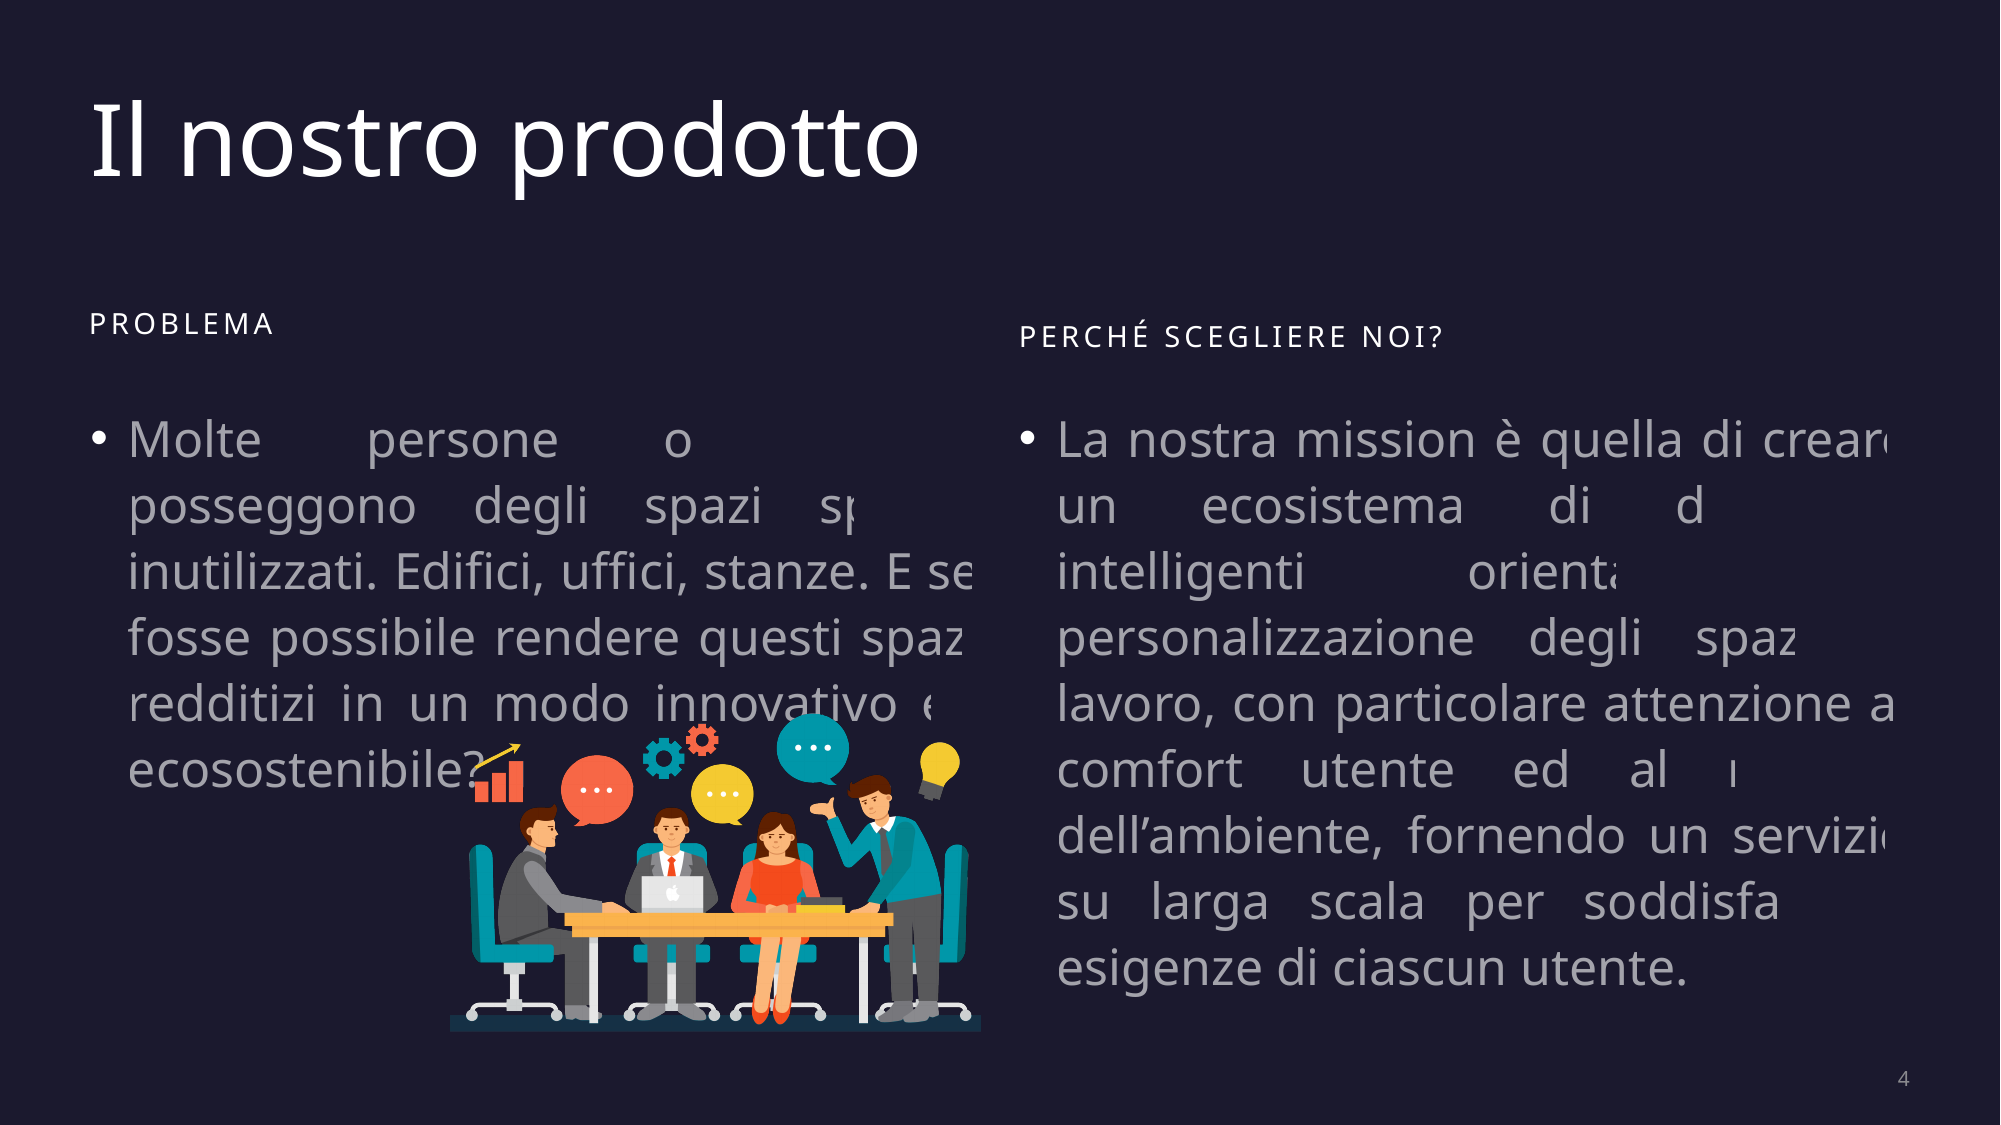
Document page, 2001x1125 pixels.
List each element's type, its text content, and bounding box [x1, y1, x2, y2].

title Il nostro prodotto [90, 90, 1911, 309]
slide_number 4 [1632, 1067, 1910, 1093]
list Molte persone o aziende posseggono degli spazi spesso inutilizzati. Edifici, uffici, stanze. E se fosse possibile rendere questi spazi redditizi in un modo innovativo ed ecosostenibile? [90, 401, 981, 979]
picture [450, 607, 981, 1125]
list La nostra mission è quella di creare un ecosistema di dispositivi intelligenti orientati alla personalizzazione degli spazi di lavoro, con particolare attenzione al comfort utente ed al rispetto dell’ambiente, fornendo un servizio su larga scala per soddisfare le esigenze di ciascun utente. [1019, 401, 1911, 979]
list Problema [89, 252, 981, 341]
list Perché scegliere noi? [1019, 265, 1911, 354]
